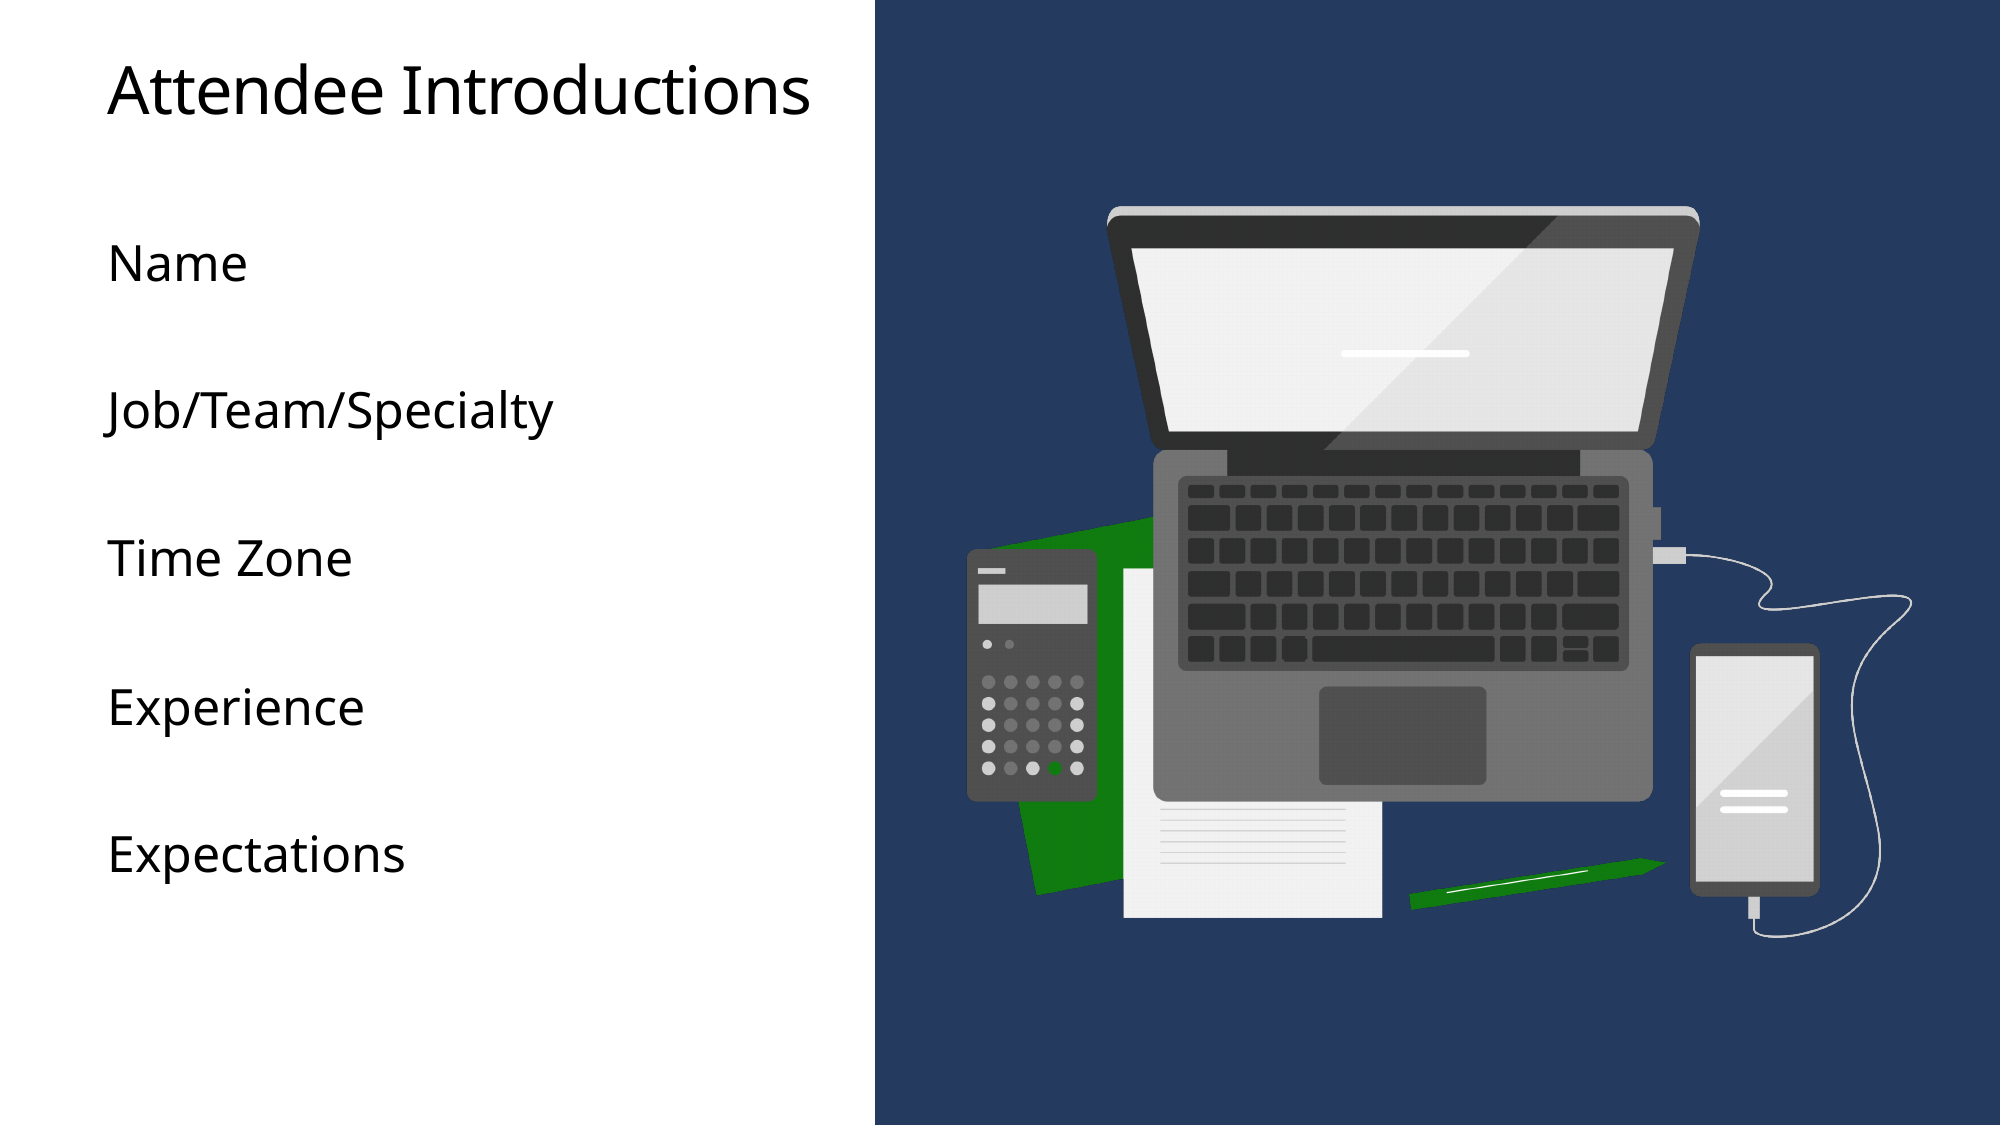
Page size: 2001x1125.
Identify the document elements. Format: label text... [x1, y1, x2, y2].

picture [874, 0, 2000, 1125]
title Attendee Introductions [107, 52, 822, 129]
list Name Job/Team/Specialty Time Zone Experience Expectations [107, 230, 822, 1022]
